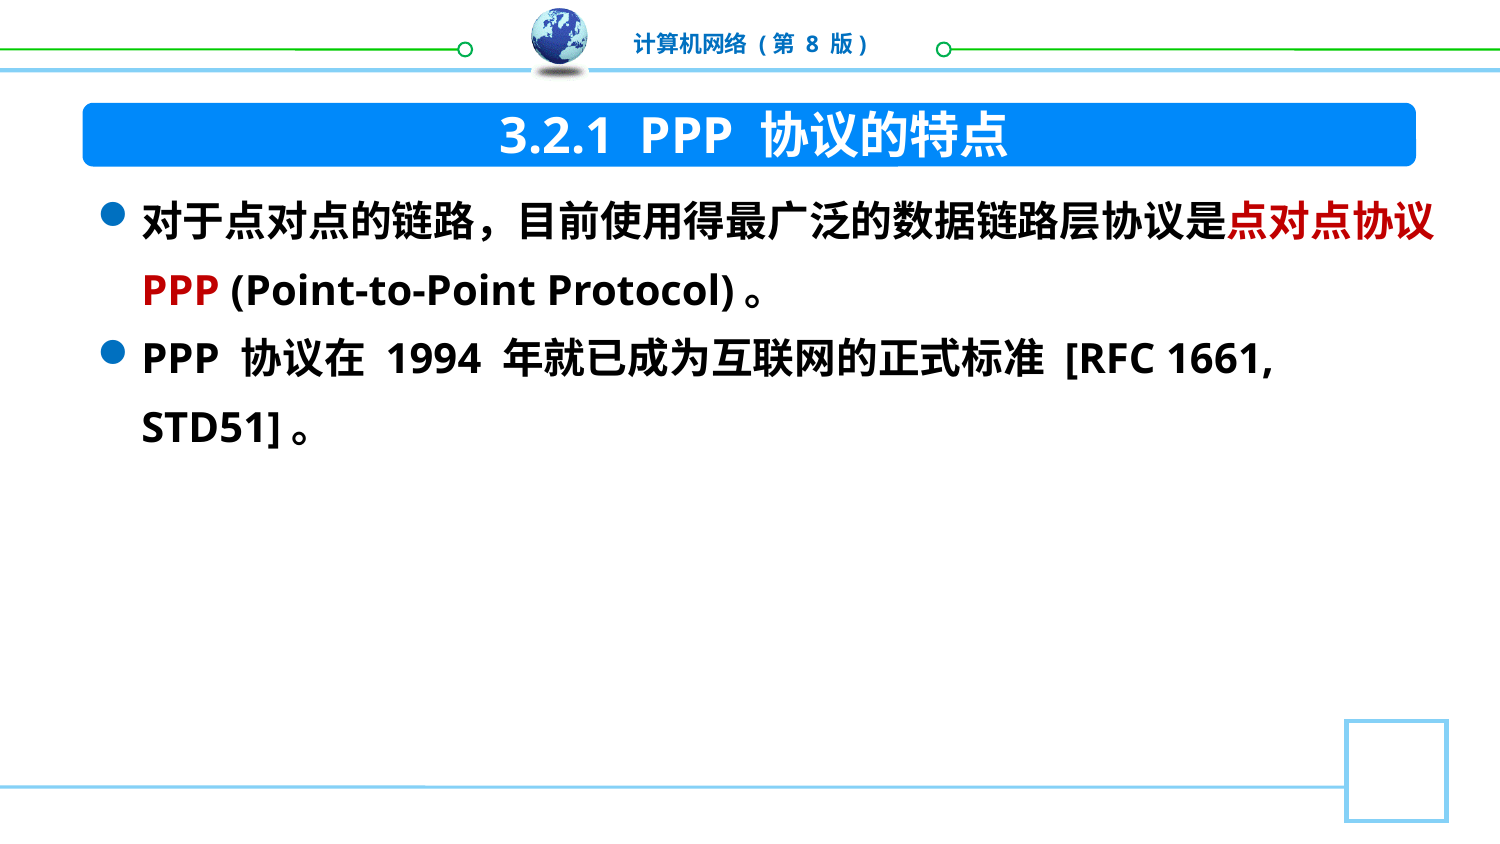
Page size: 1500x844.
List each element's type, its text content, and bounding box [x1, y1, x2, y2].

text_box [82, 102, 484, 167]
text_box [1025, 102, 1417, 167]
picture [529, 6, 589, 82]
text_box 对于点对点的链路，目前使用得最广泛的数据链路层协议是点对点协议 PPP (Point-to-Point Protocol)。 PPP 协议在 1994 年就已成为互联网的正式标准 [RFC 1661, STD51]。 [82, 168, 1466, 459]
text_box 3.2.1 PPP 协议的特点 [484, 95, 1025, 168]
